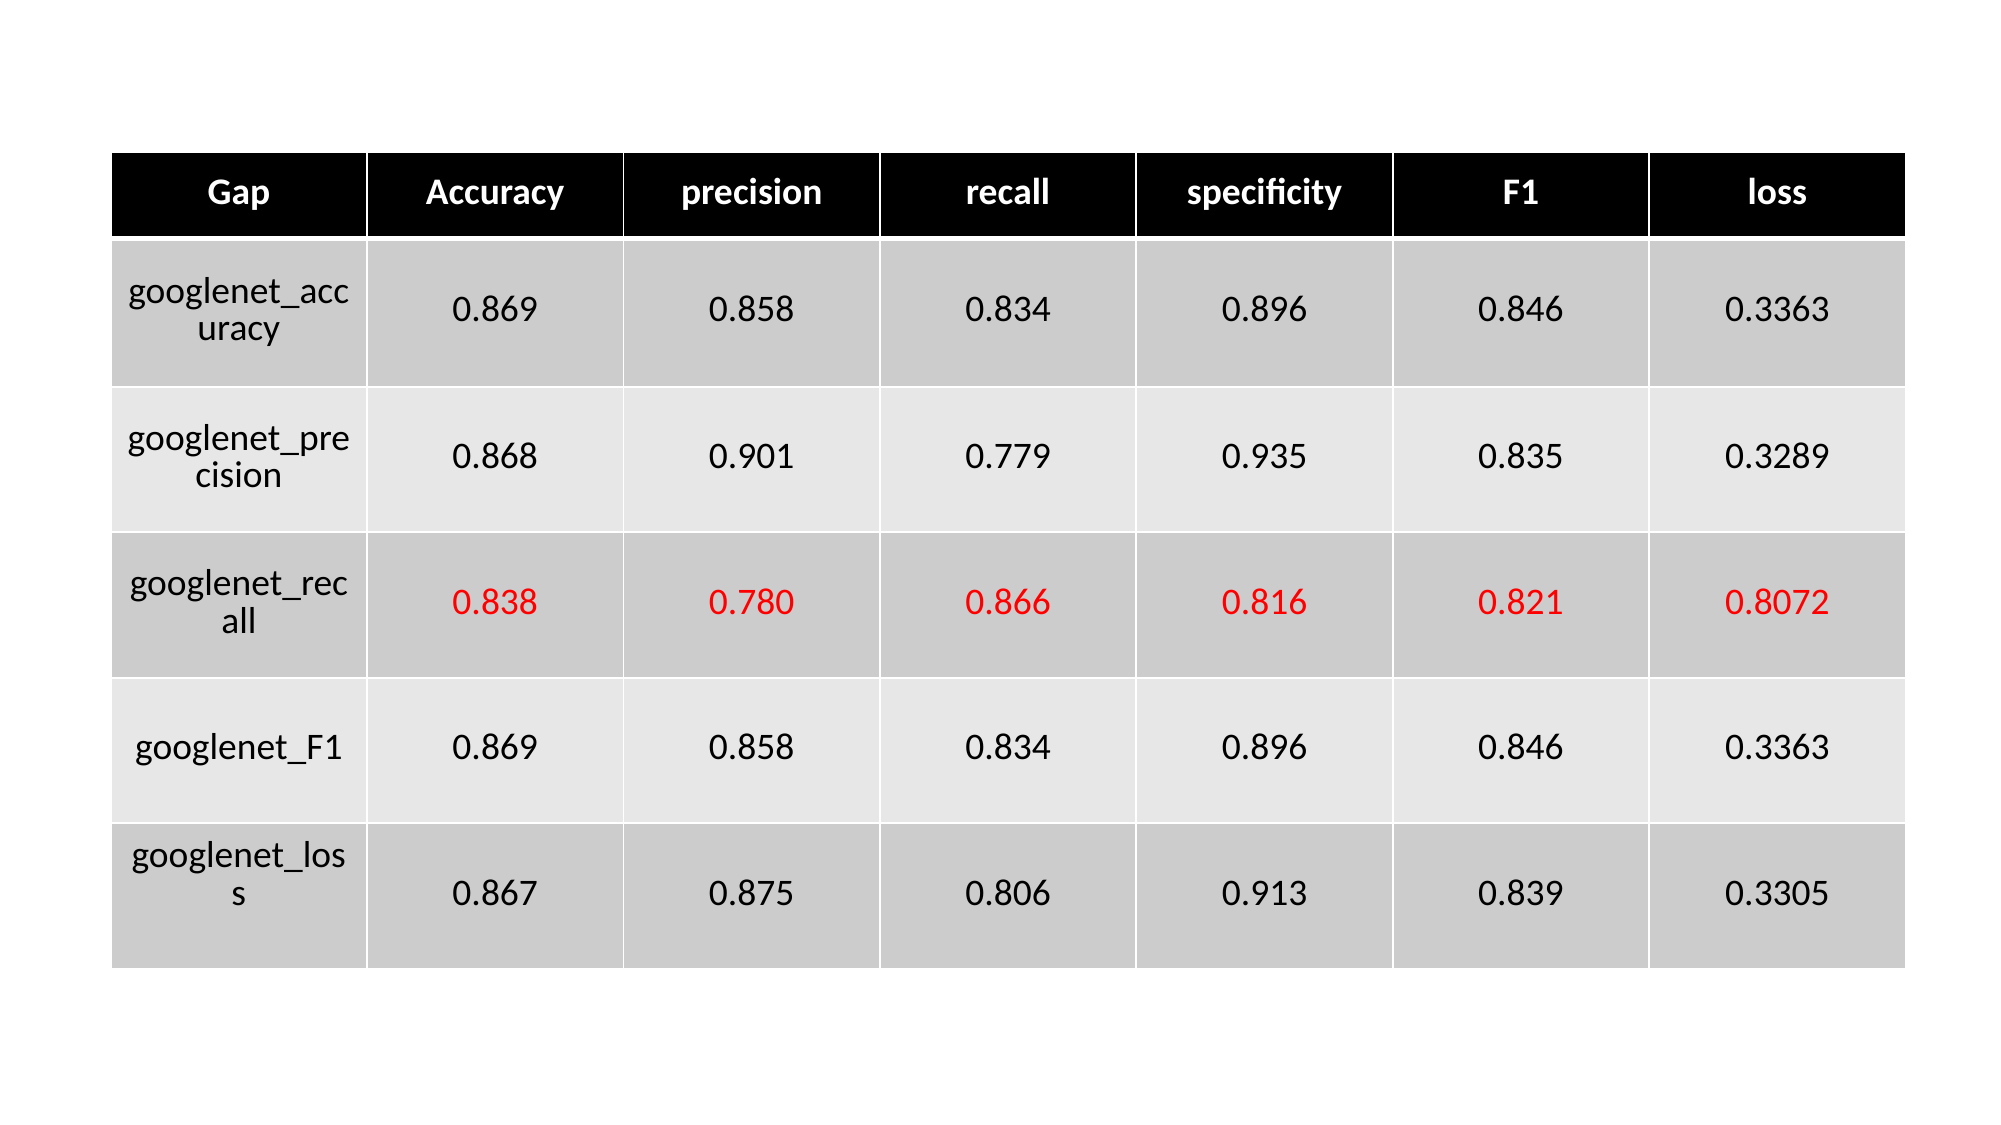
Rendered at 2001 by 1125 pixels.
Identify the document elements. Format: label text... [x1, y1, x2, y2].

table_header specificity [1137, 153, 1392, 236]
table_cell 0.896 [1137, 241, 1392, 386]
table_cell 0.875 [624, 824, 879, 968]
table_header F1 [1394, 153, 1648, 236]
table_cell googlenet_loss [112, 824, 366, 968]
table_cell 0.816 [1137, 533, 1392, 677]
table_cell 0.858 [624, 241, 879, 386]
table_header precision [624, 153, 879, 236]
table_cell googlenet_recall [112, 533, 366, 677]
table_cell googlenet_F1 [112, 679, 366, 822]
table_header loss [1650, 153, 1905, 236]
table_cell 0.896 [1137, 679, 1392, 822]
table_header Gap [112, 153, 366, 236]
table_cell 0.846 [1394, 241, 1648, 386]
table_cell 0.3363 [1650, 679, 1905, 822]
table_cell 0.839 [1394, 824, 1648, 968]
table_cell 0.3363 [1650, 241, 1905, 386]
table_cell 0.869 [368, 679, 623, 822]
table_cell 0.834 [881, 679, 1135, 822]
table_cell 0.846 [1394, 679, 1648, 822]
table_cell 0.780 [624, 533, 879, 677]
table_cell 0.866 [881, 533, 1135, 677]
table_cell 0.868 [368, 388, 623, 531]
table_cell 0.3289 [1650, 388, 1905, 531]
table_cell 0.858 [624, 679, 879, 822]
table_cell 0.867 [368, 824, 623, 968]
table_cell 0.779 [881, 388, 1135, 531]
table_cell 0.821 [1394, 533, 1648, 677]
table_cell 0.838 [368, 533, 623, 677]
table_cell 0.901 [624, 388, 879, 531]
table_cell 0.806 [881, 824, 1135, 968]
table_cell 0.935 [1137, 388, 1392, 531]
table_cell 0.869 [368, 241, 623, 386]
table_cell 0.834 [881, 241, 1135, 386]
table_cell googlenet_precision [112, 388, 366, 531]
table_cell googlenet_accuracy [112, 241, 366, 386]
table_header recall [881, 153, 1135, 236]
table_cell 0.835 [1394, 388, 1648, 531]
table_header Accuracy [368, 153, 623, 236]
table_cell 0.913 [1137, 824, 1392, 968]
table_cell 0.8072 [1650, 533, 1905, 677]
table_cell 0.3305 [1650, 824, 1905, 968]
